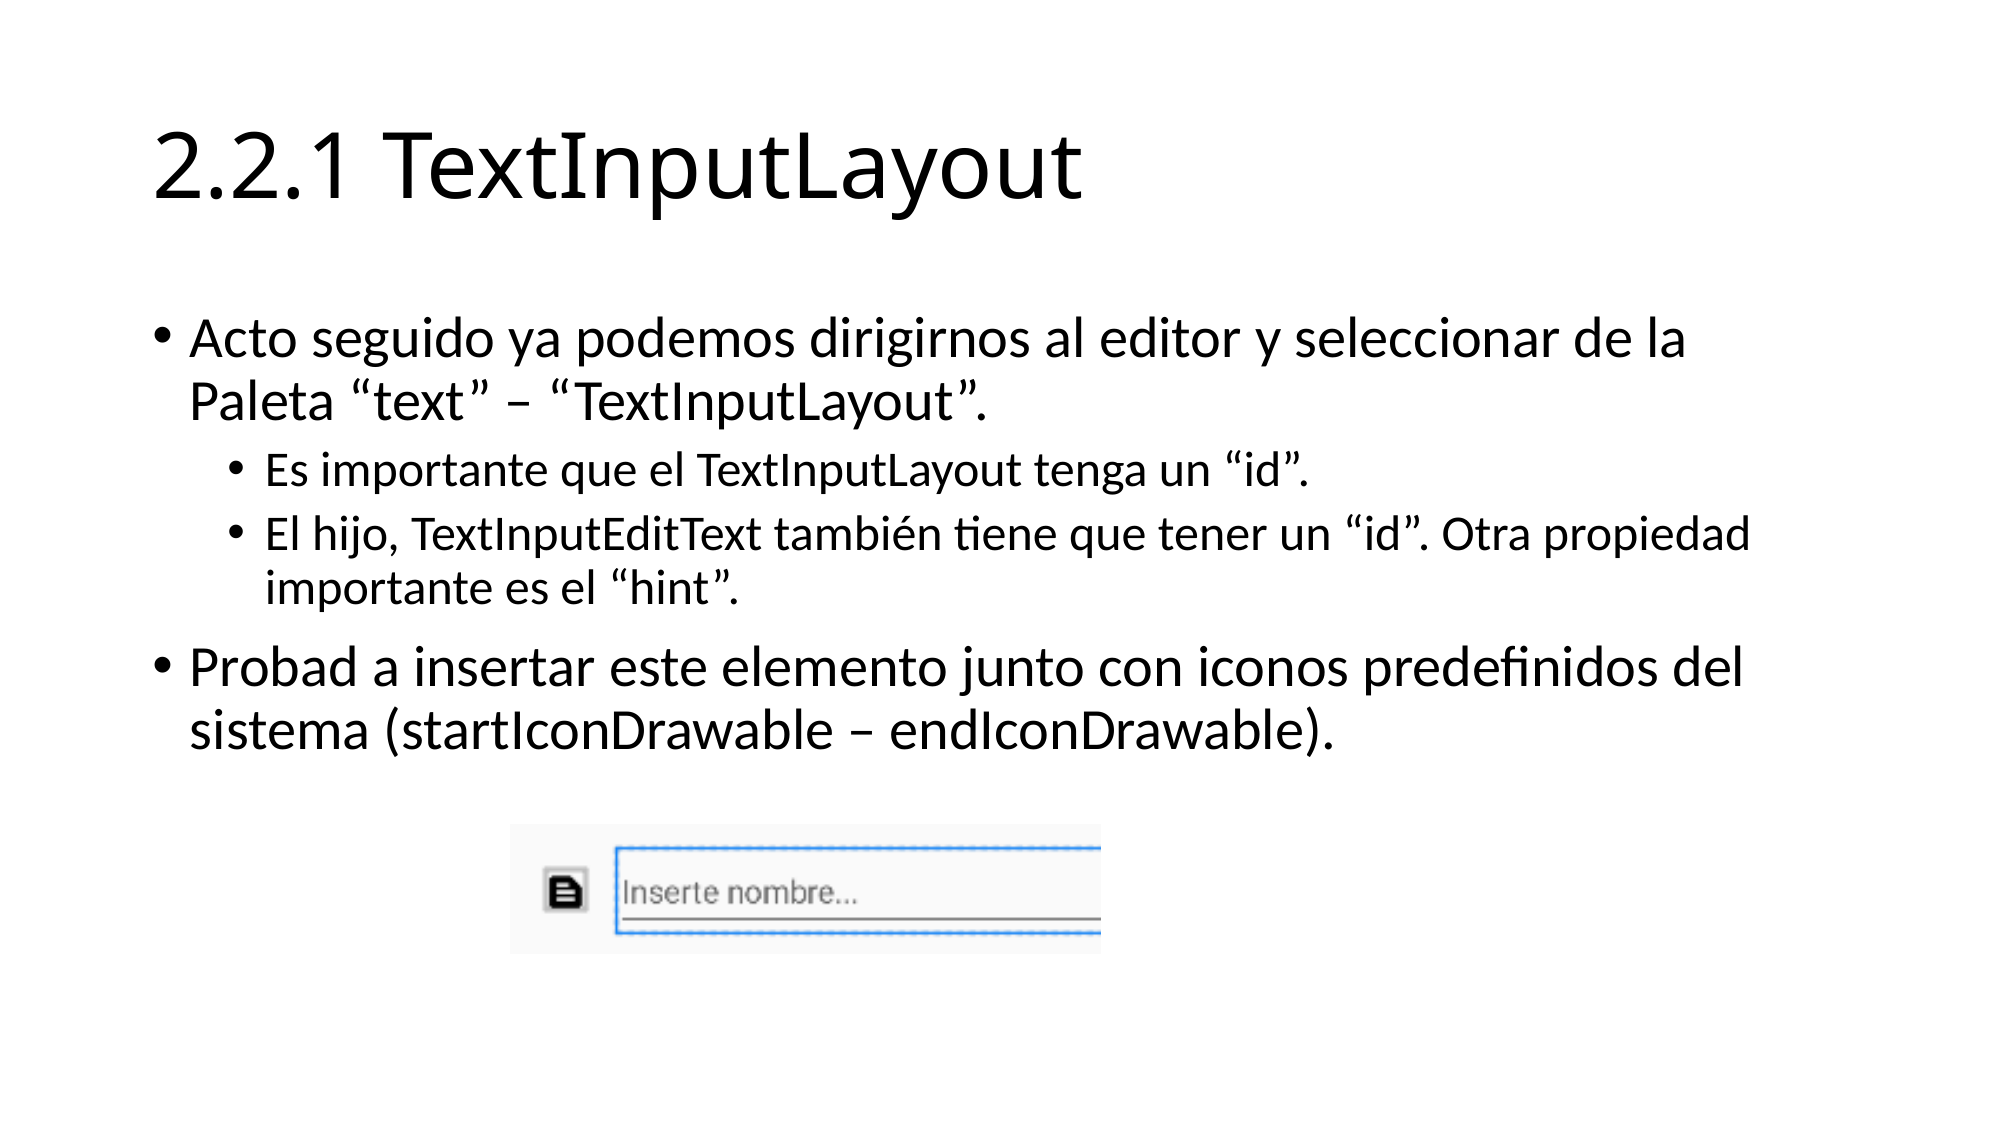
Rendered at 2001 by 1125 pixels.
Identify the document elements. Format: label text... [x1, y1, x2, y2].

title 2.2.1 TextInputLayout [137, 59, 1863, 278]
picture [509, 824, 1101, 954]
list Acto seguido ya podemos dirigirnos al editor y seleccionar de la Paleta “text” – “TextInputLayout”. Es importante que el TextInputLayout tenga un “id”. El hijo, TextInputEditText también tiene que tener un “id”. Otra propiedad importante es el “hint”. Probad a insertar este elemento junto con iconos predefinidos del sistema (startIconDrawable – endIconDrawable). [137, 299, 1863, 1014]
